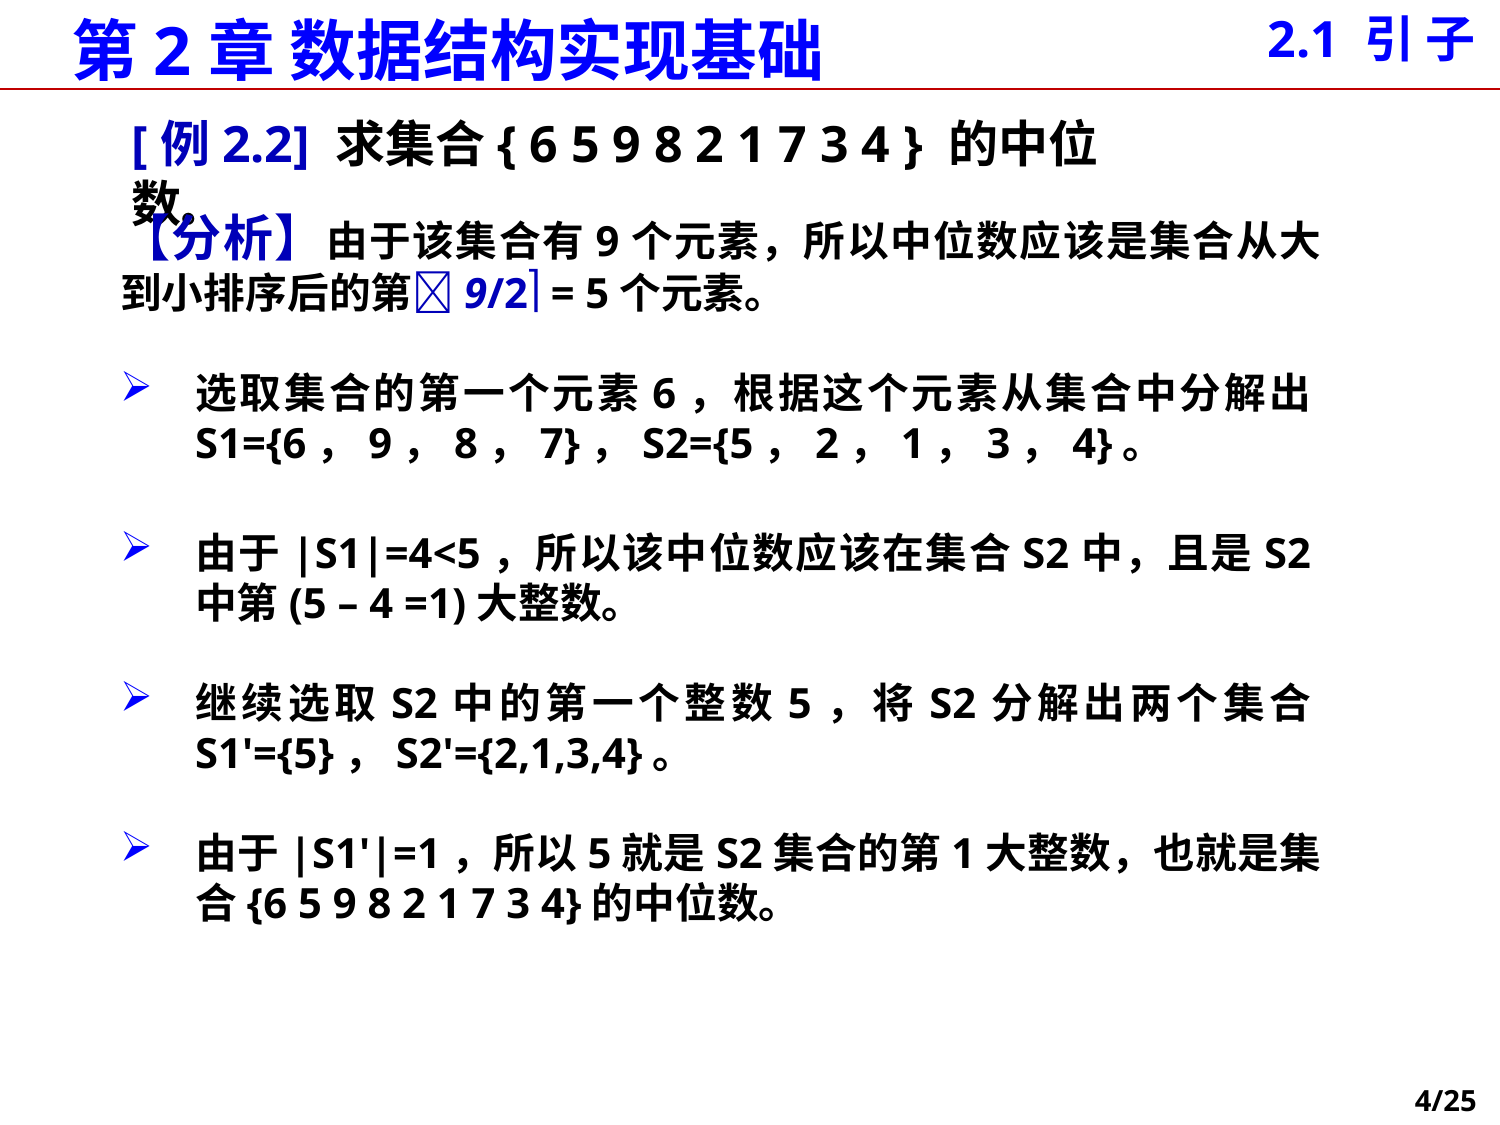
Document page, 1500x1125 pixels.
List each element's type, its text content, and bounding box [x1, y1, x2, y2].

text_box 2.1 引 子 [1176, 0, 1499, 75]
text_box [例2.2] 求集合{ 6 5 9 8 2 1 7 3 4 } 的中位数。 [117, 105, 1125, 199]
text_box 4/25 [1400, 1074, 1500, 1125]
text_box 【分析】由于该集合有9个元素，所以中位数应该是集合从大到小排序后的第9/2 = 5个元素。 选取集合的第一个元素6，根据这个元素从集合中分解出S1={6，9，8，7}，S2={5，2，1，3，4}。 由于|S1|=4<5，所以该中位数应该在集合S2中，且是S2中第(5 – 4 =1)大整数。 继续选取S2中的第一个整数5，将S2分解出两个集合S1'={5}，S2'={2,1,3,4}。 由于|S1'|=1，所以5就是S2集合的第1大整数，也就是集合{6 5 9 8 2 1 7 3 4}的中位数。 [105, 199, 1336, 935]
